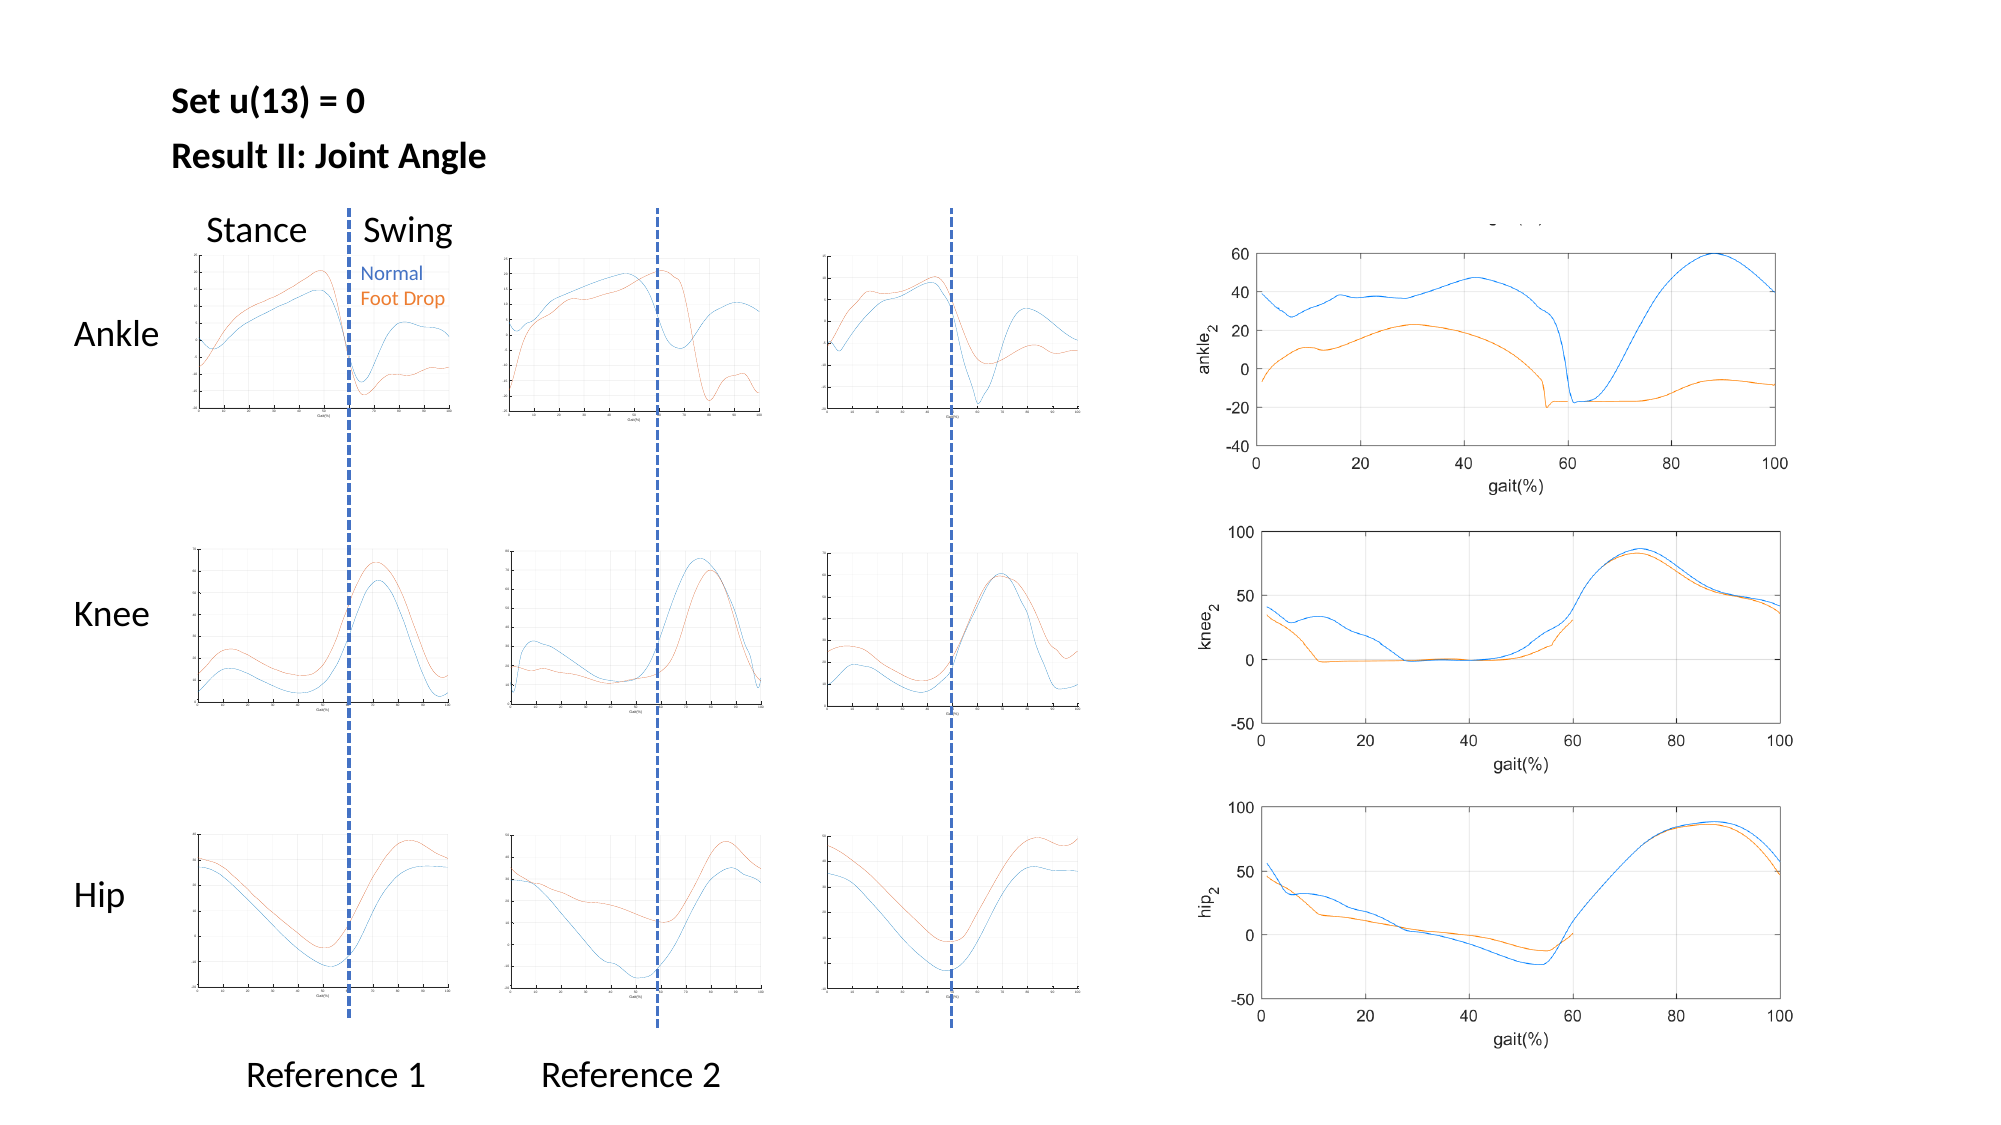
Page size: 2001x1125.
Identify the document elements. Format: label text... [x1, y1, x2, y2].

picture [952, 241, 1108, 430]
text_box Knee [59, 581, 155, 642]
picture [155, 534, 348, 723]
text_box Swing [348, 197, 624, 244]
picture [658, 241, 951, 432]
text_box Ankle [59, 301, 156, 362]
picture [350, 241, 657, 432]
text_box Hip [59, 862, 155, 923]
picture [1169, 514, 1927, 1054]
picture [952, 538, 1108, 727]
picture [155, 820, 348, 1008]
picture [350, 534, 657, 725]
text_box Set u(13) = 0 [156, 69, 926, 129]
text_box Reference 1 [231, 1042, 516, 1103]
picture [1169, 224, 1927, 501]
picture [350, 820, 657, 1009]
text_box Stance [191, 197, 348, 241]
picture [658, 821, 951, 1010]
picture [156, 241, 348, 429]
text_box Result II: Joint Angle [156, 129, 926, 184]
text_box Reference 2 [526, 1042, 811, 1103]
picture [952, 821, 1108, 1010]
picture [658, 536, 951, 727]
